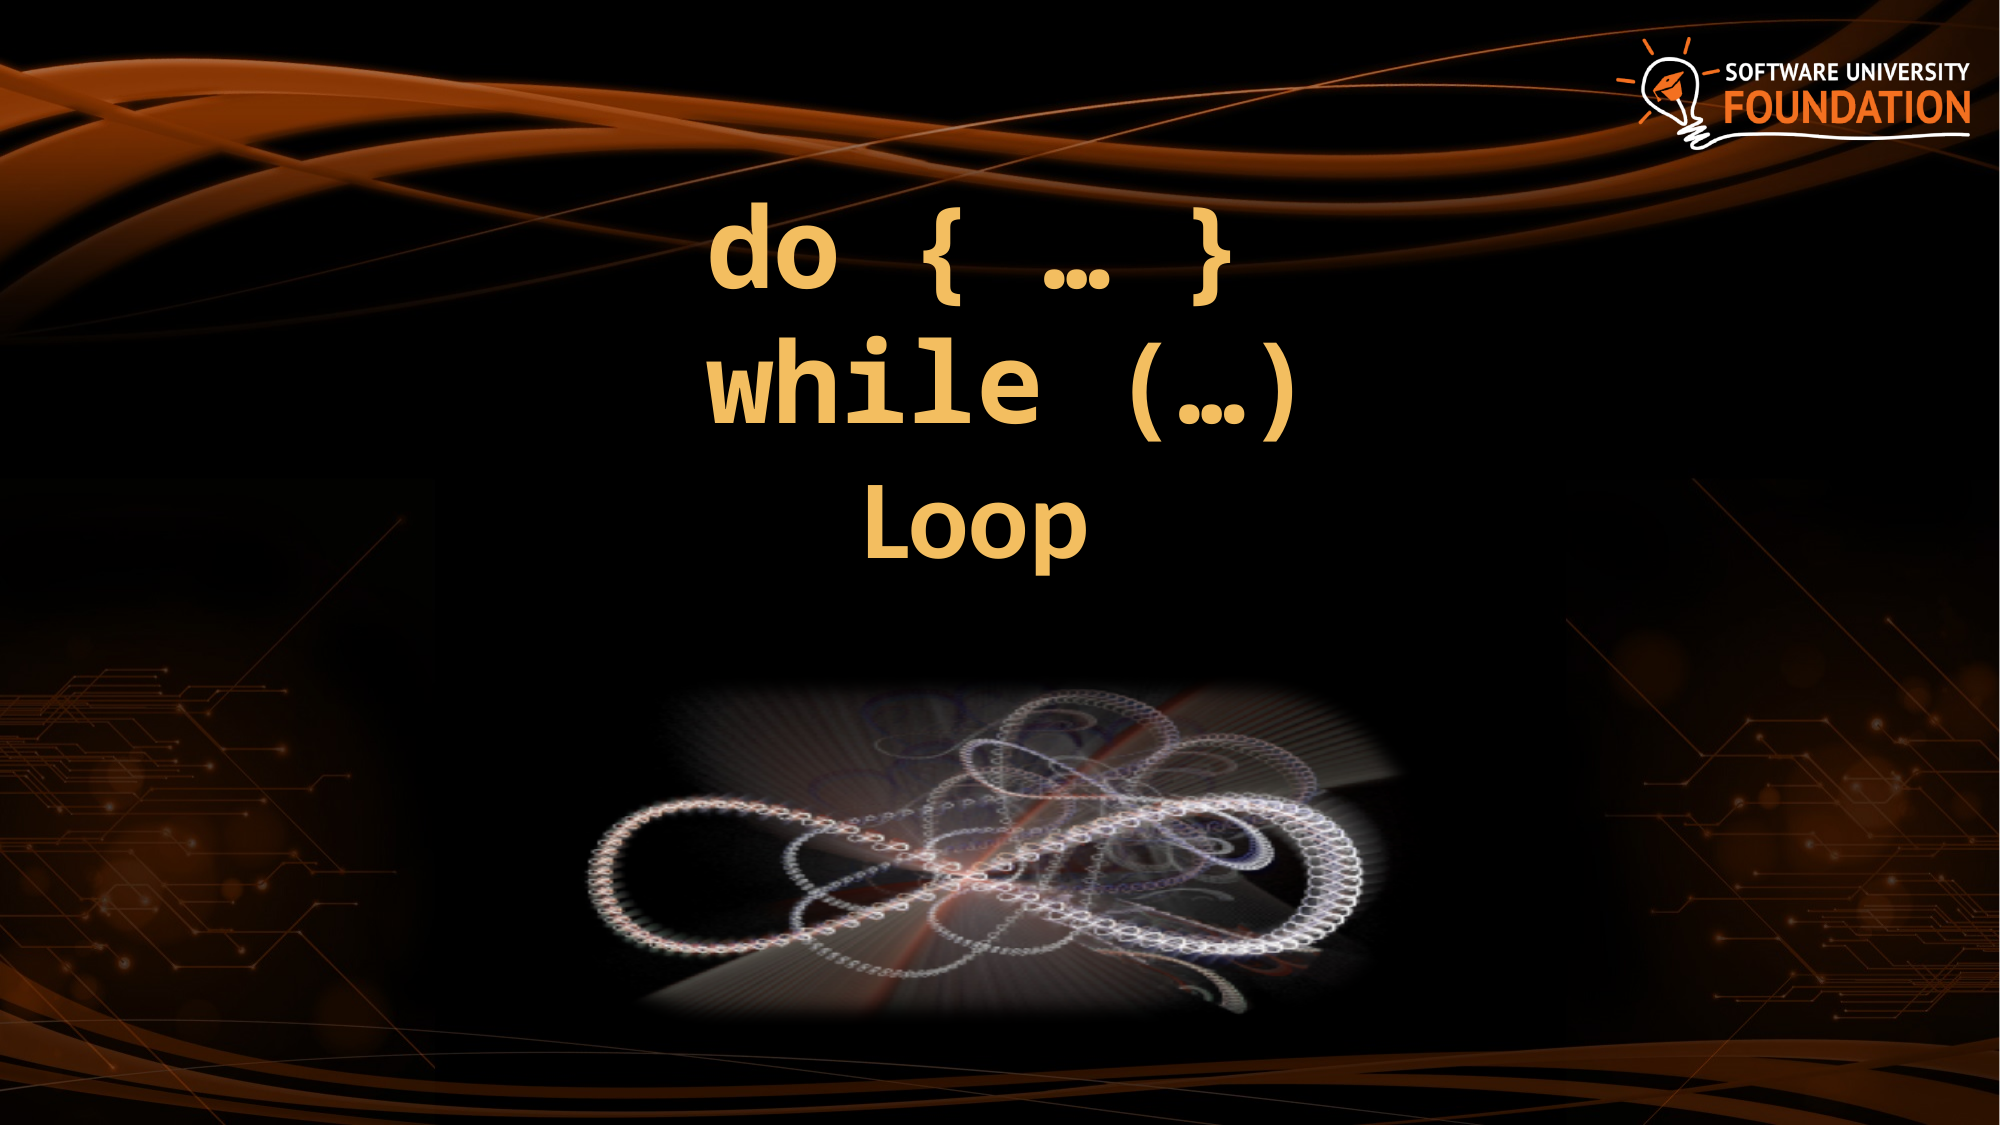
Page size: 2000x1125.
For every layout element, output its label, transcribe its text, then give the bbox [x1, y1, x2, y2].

title do { … } while (…) Loop [444, 166, 1508, 588]
picture [0, 0, 2000, 1125]
